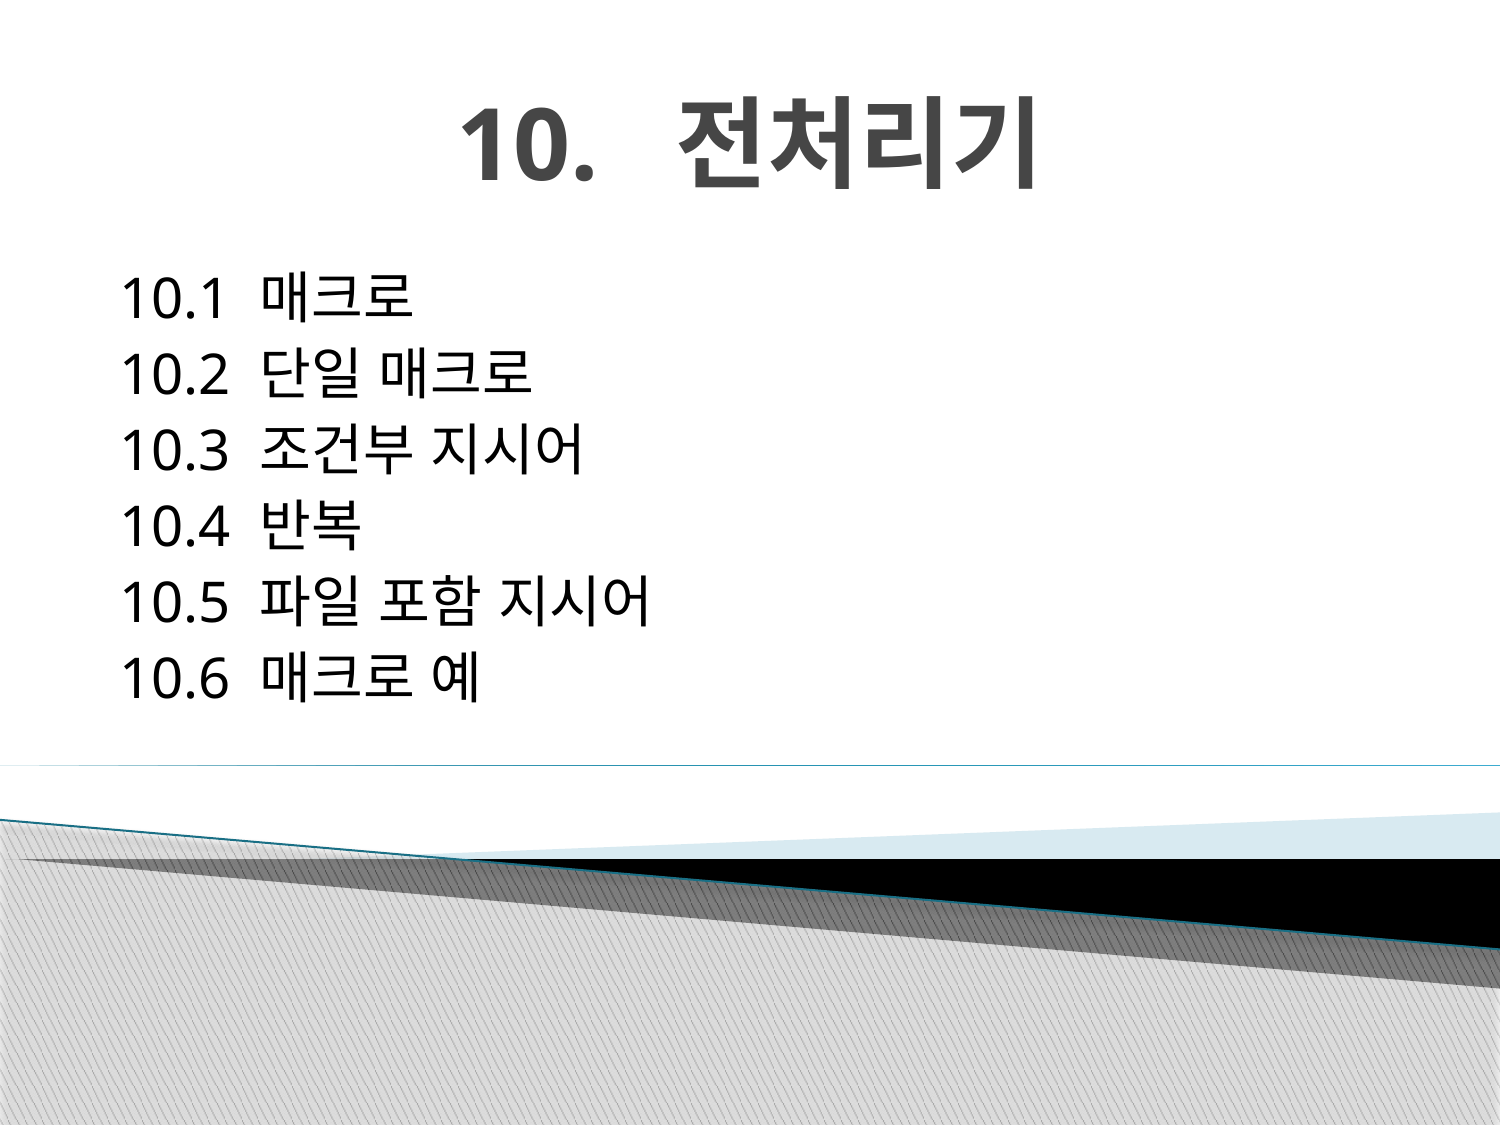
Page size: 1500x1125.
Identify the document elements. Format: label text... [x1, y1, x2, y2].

picture [5, 859, 112, 868]
title 10. 전처리기 [112, 42, 1388, 209]
picture [1388, 941, 1500, 989]
subtitle 10.1 매크로 10.2 단일 매크로 10.3 조건부 지시어 10.4 반복 10.5 파일 포함 지시어 10.6 매크로 예 [112, 255, 1388, 1000]
